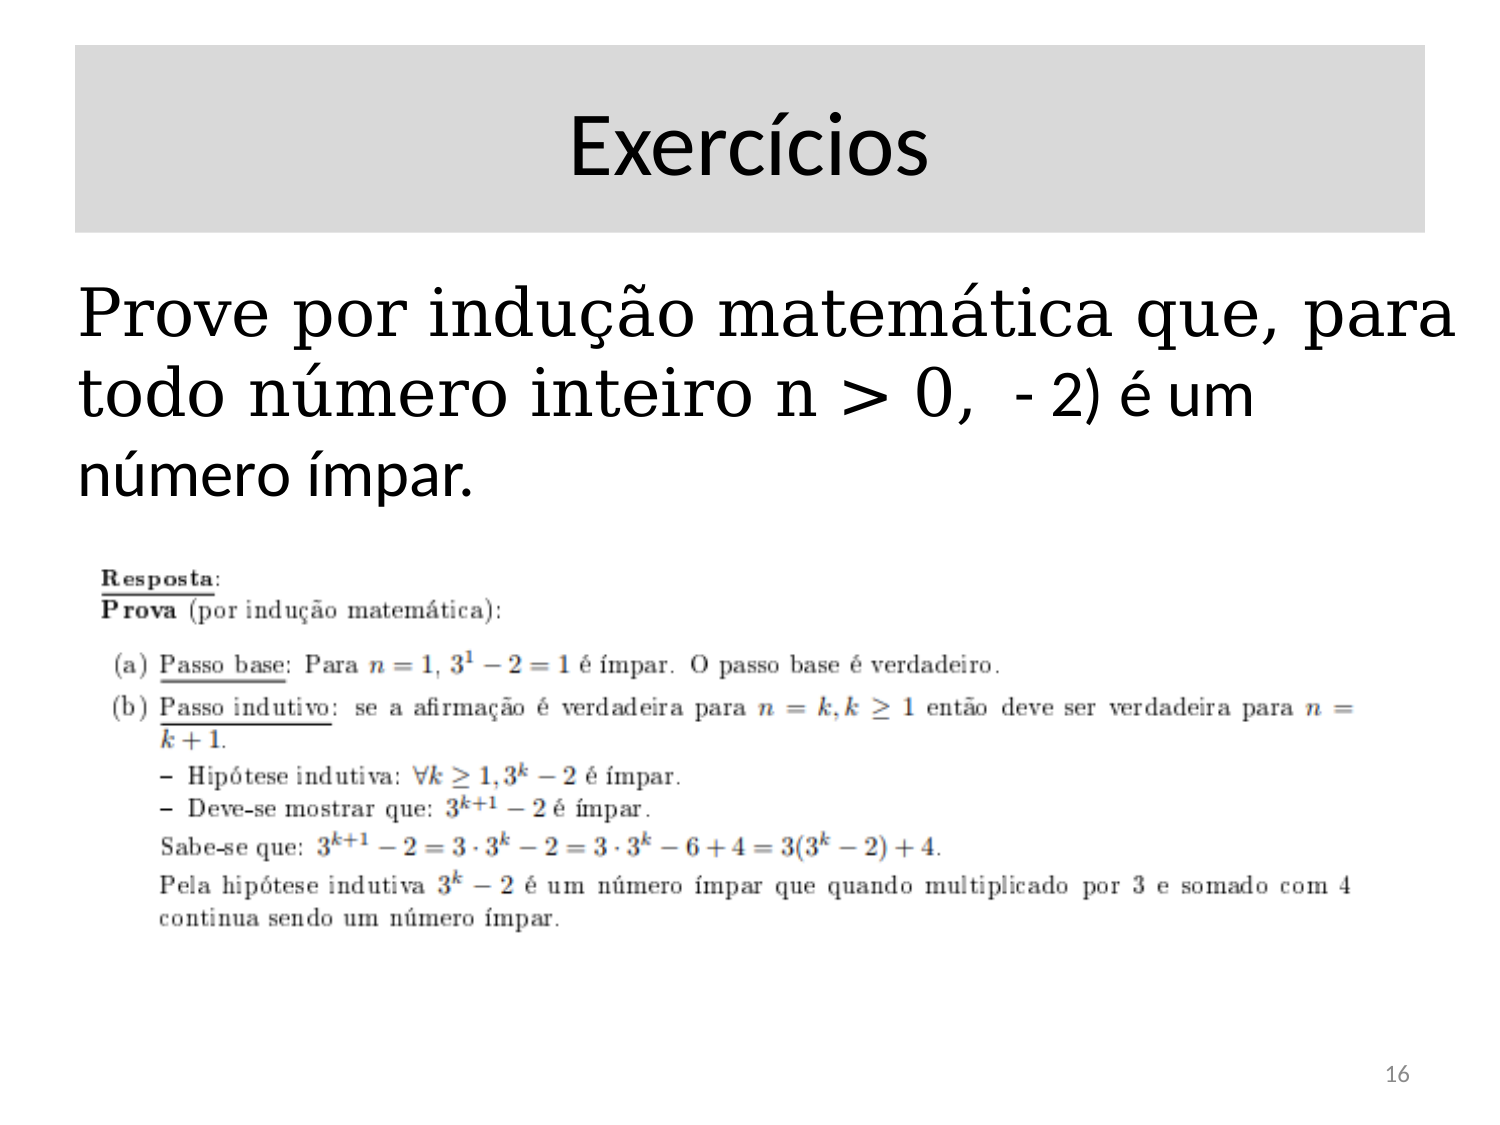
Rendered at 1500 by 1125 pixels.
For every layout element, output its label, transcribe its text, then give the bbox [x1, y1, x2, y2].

picture [88, 562, 1417, 965]
title Exercícios [75, 45, 1425, 233]
slide_number 16 [1074, 1042, 1425, 1103]
